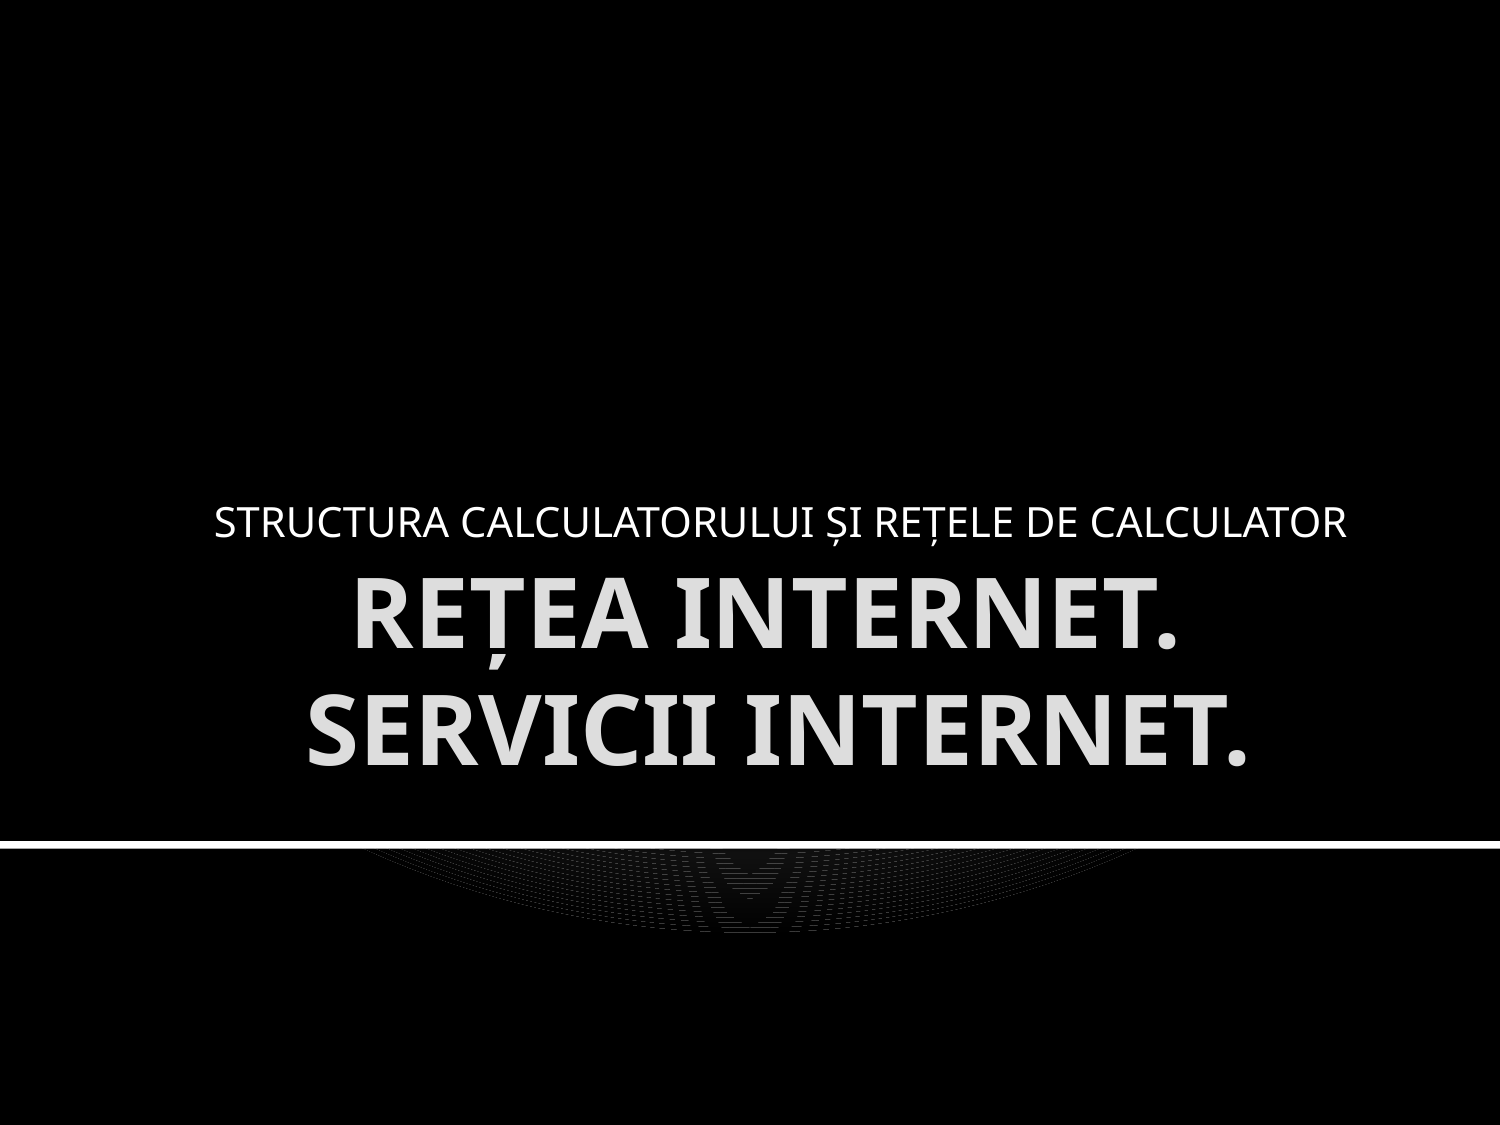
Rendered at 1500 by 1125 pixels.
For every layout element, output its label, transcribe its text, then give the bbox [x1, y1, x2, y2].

title REȚEA INTERNET. SERVICII INTERNET. [112, 550, 1438, 825]
subtitle STRUCTURA CALCULATORULUI ȘI REȚELE DE CALCULATOR [112, 299, 1438, 546]
